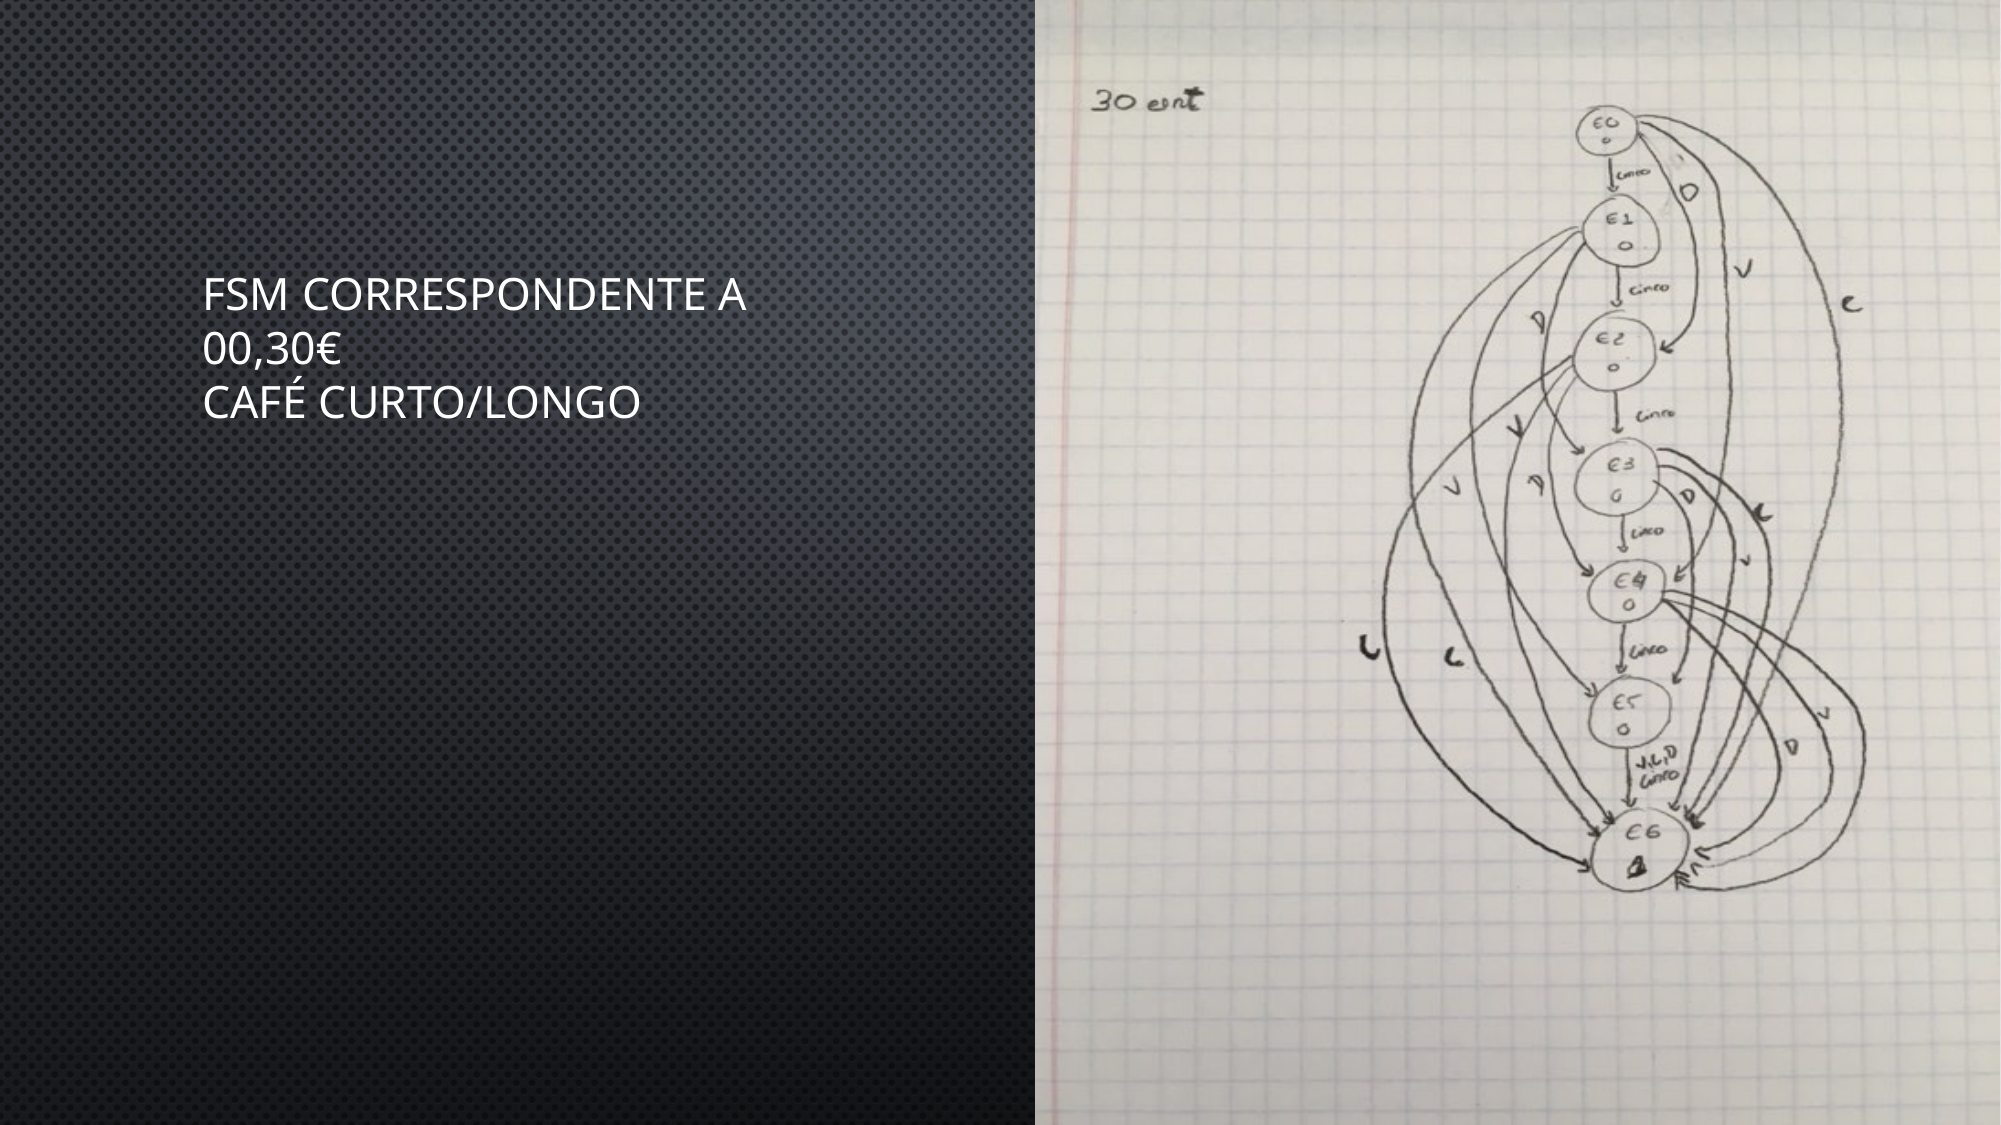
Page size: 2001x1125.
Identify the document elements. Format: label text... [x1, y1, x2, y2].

title Fsm correspondente a 00,30€ CAFÉ CURTO/LONGO [187, 257, 823, 437]
picture [1035, 0, 2000, 1125]
